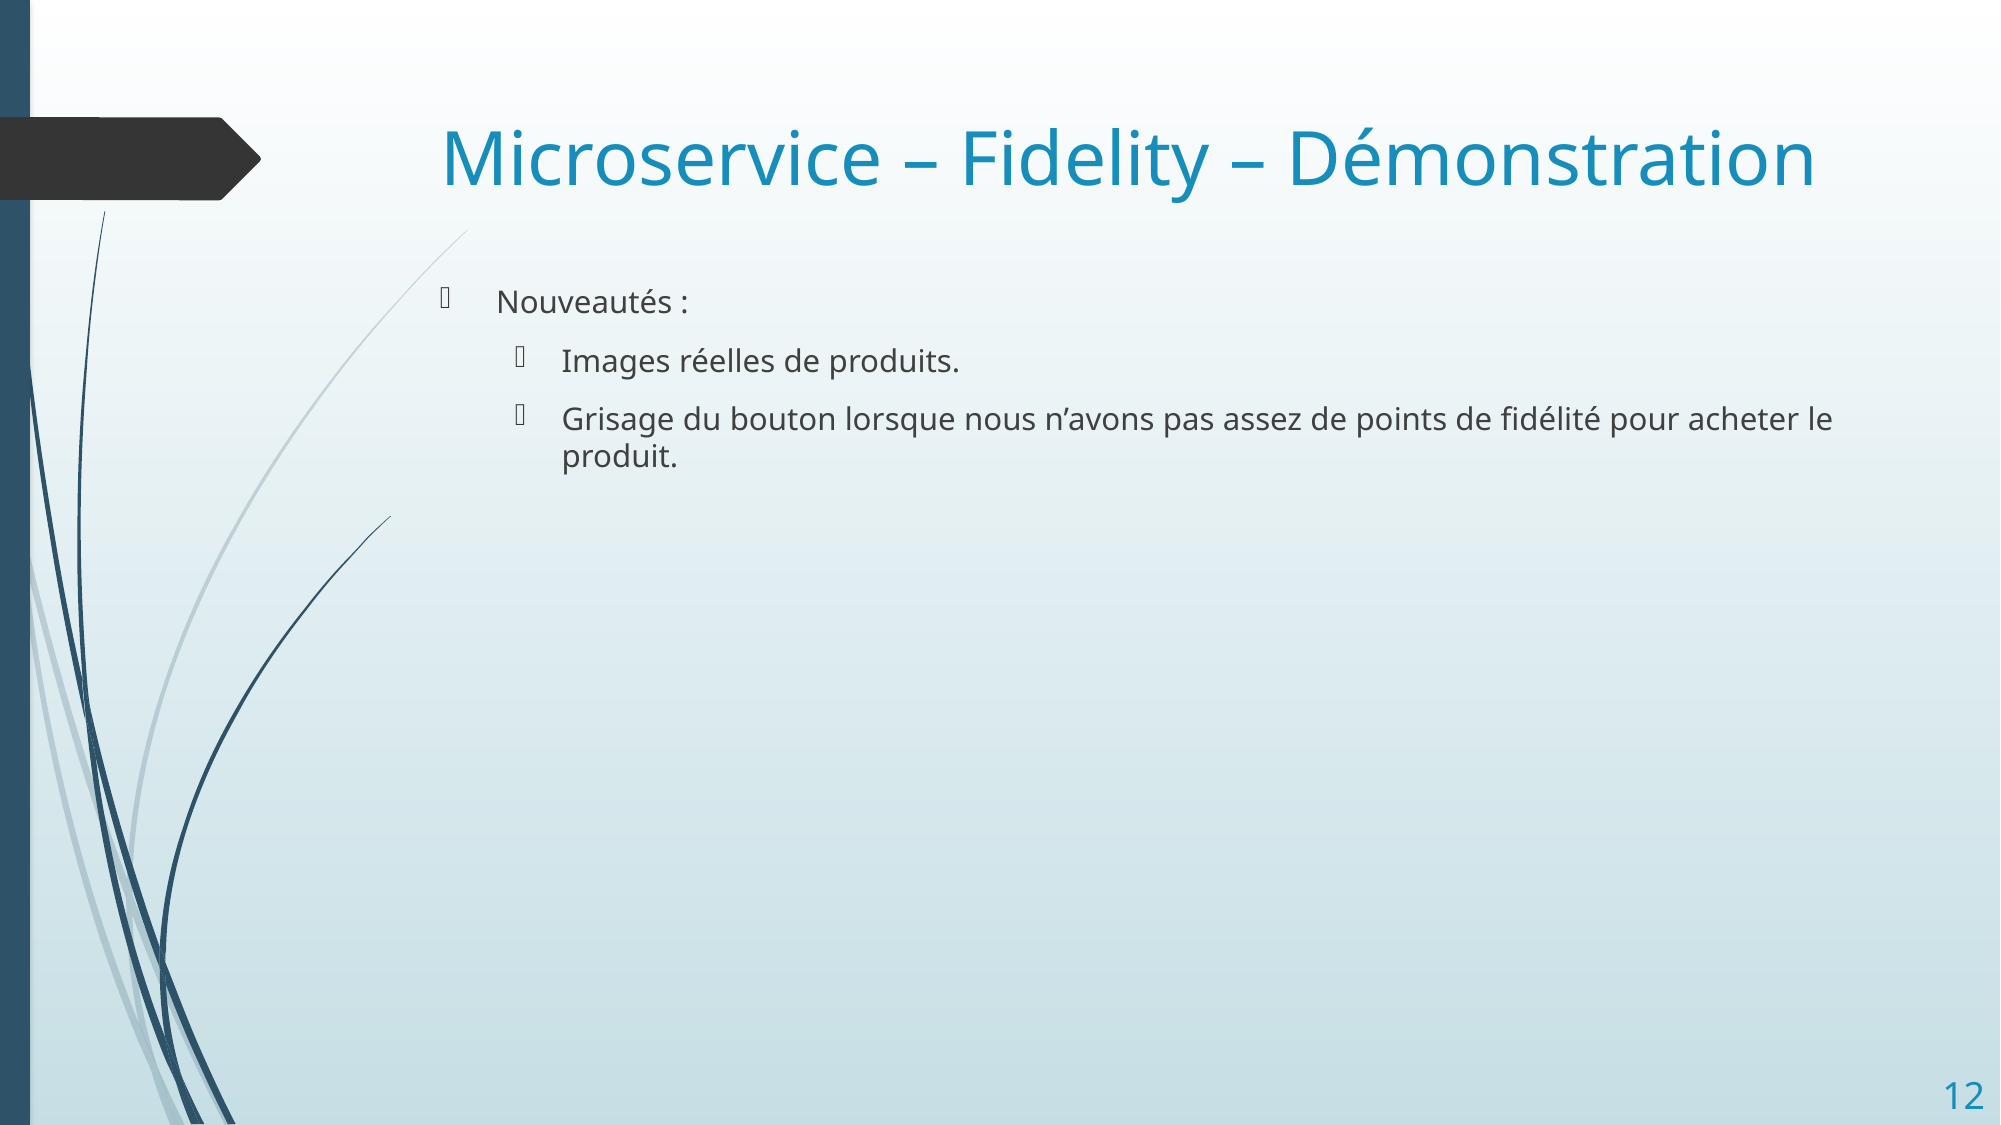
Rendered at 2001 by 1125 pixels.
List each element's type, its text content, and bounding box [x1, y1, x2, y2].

text_box 12 [1927, 1064, 2000, 1125]
list Nouveautés : Images réelles de produits. Grisage du bouton lorsque nous n’avons pas assez de points de fidélité pour acheter le produit. [424, 275, 1888, 486]
title Microservice – Fidelity – Démonstration [425, 102, 1888, 275]
